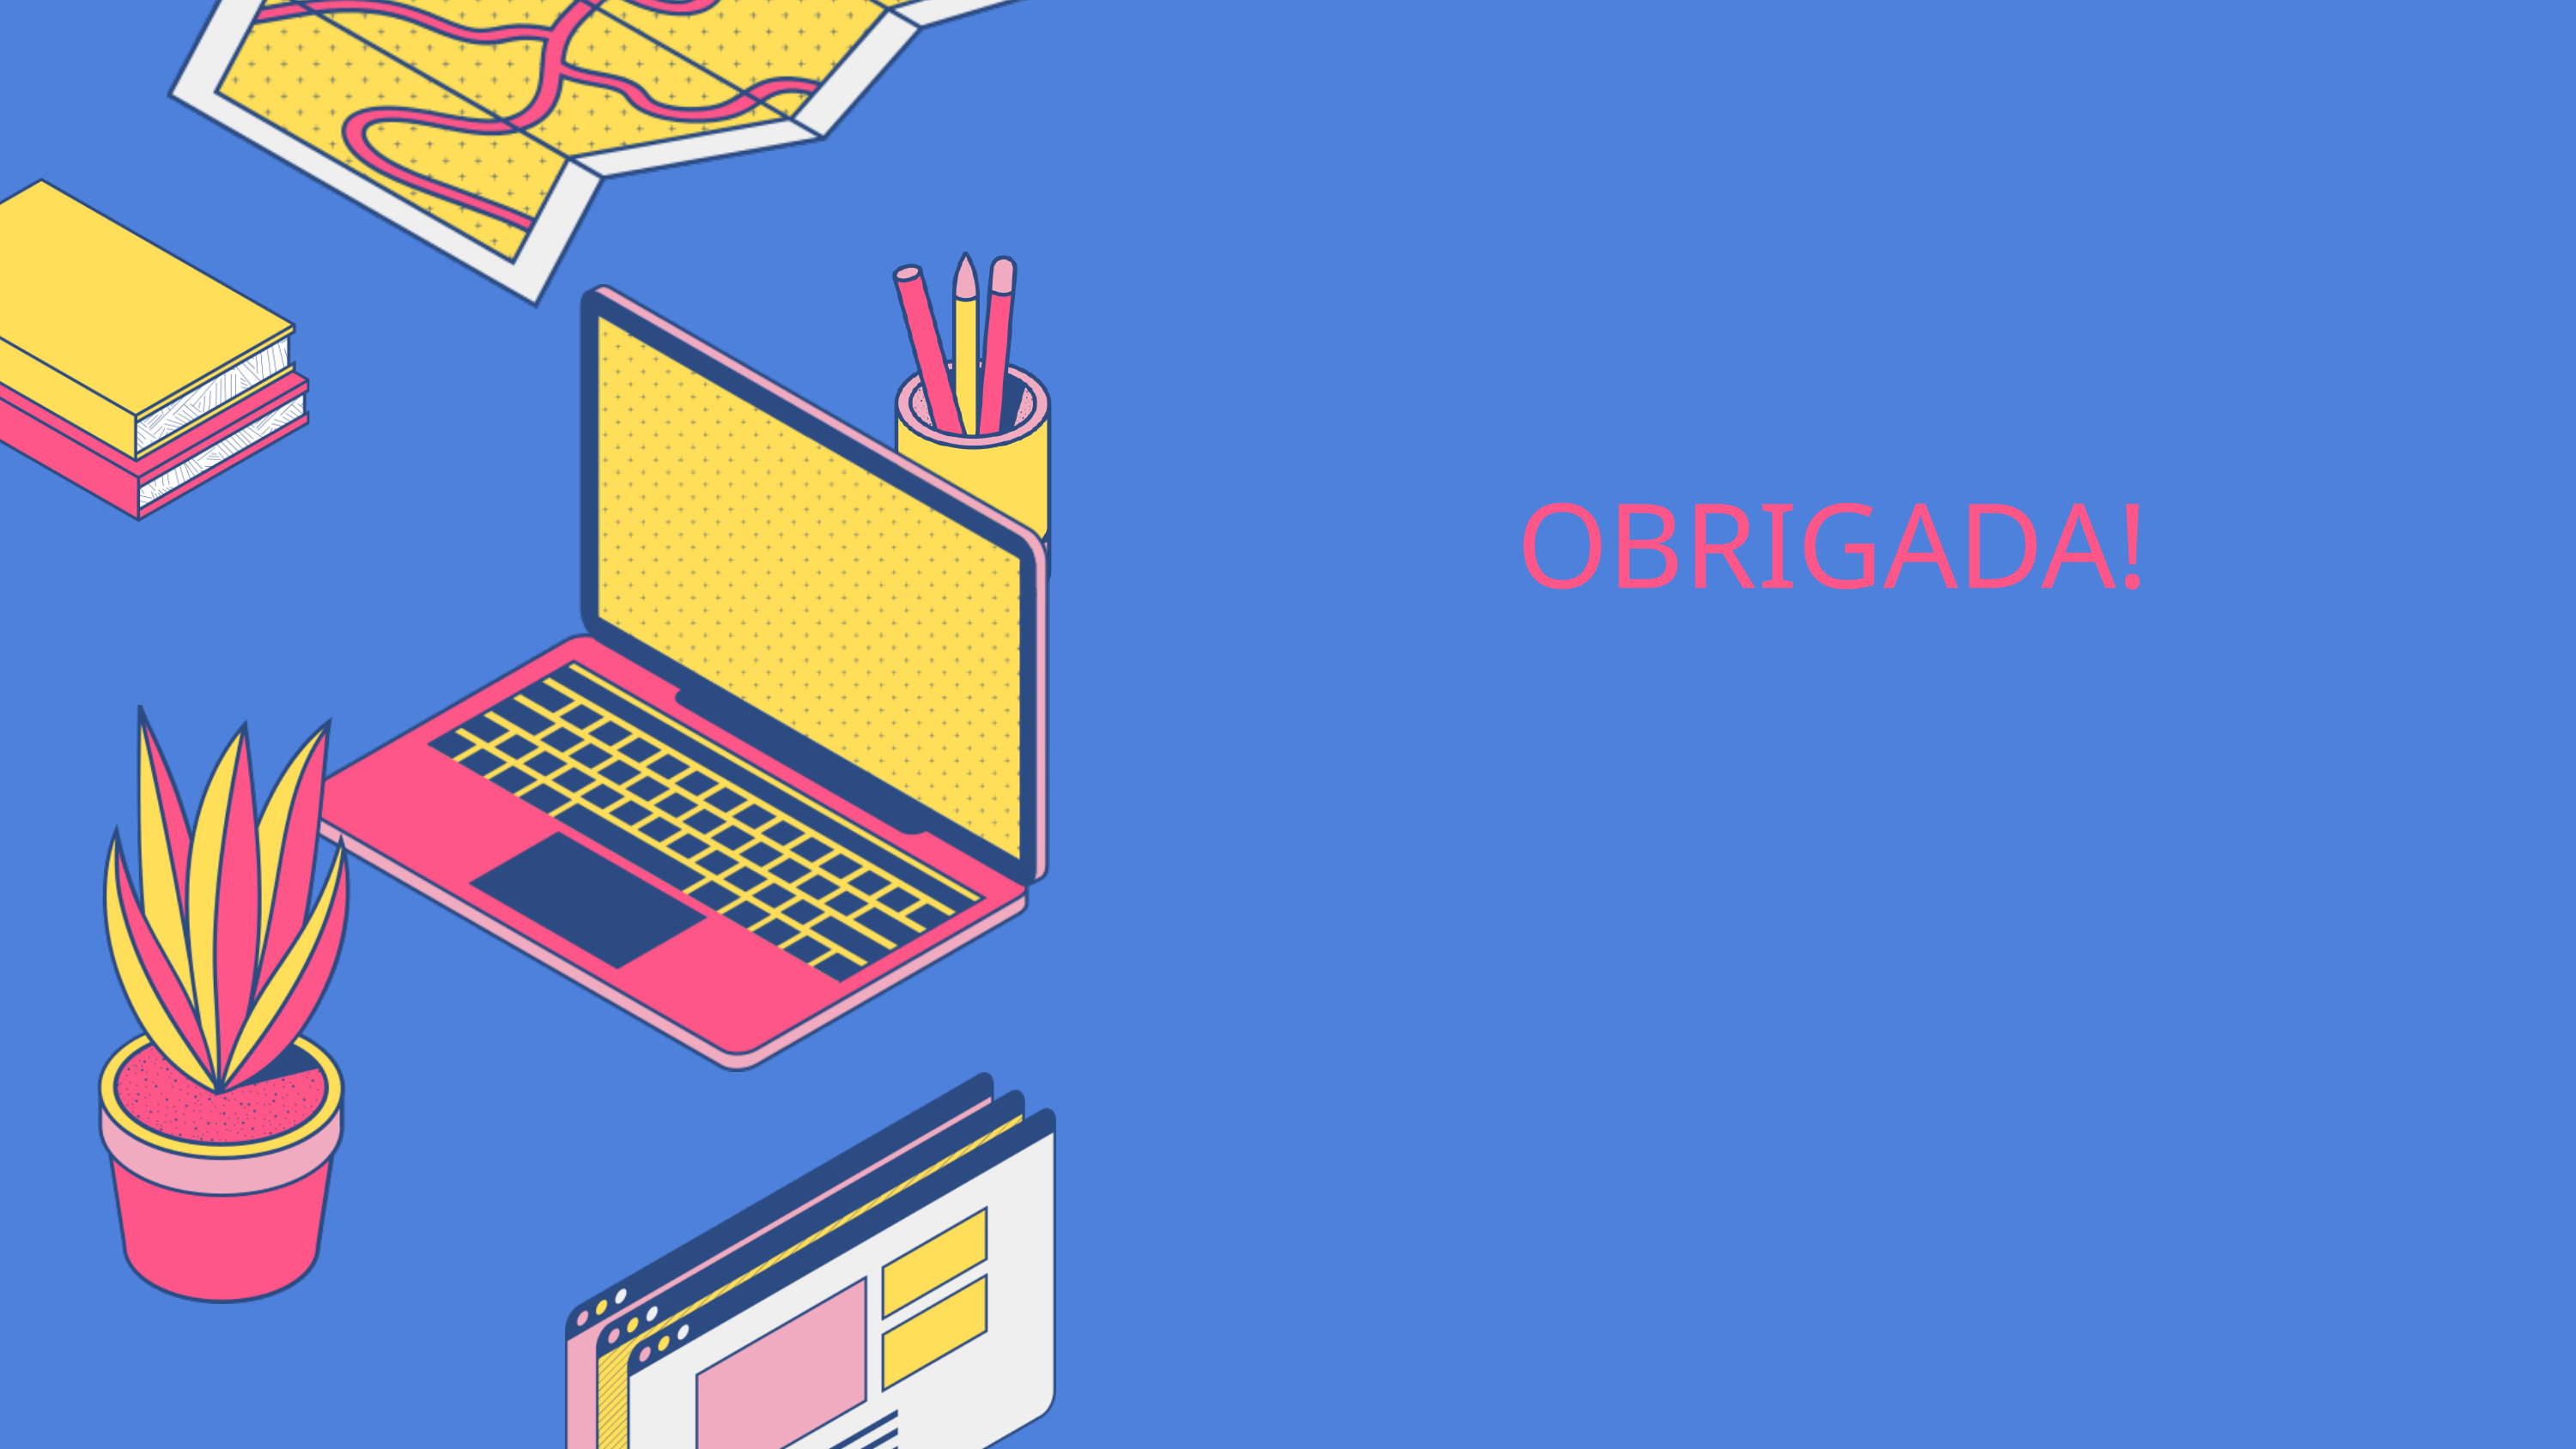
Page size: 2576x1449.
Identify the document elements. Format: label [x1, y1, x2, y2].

text_box [166, 0, 1119, 309]
text_box [88, 705, 355, 1304]
text_box [565, 1071, 1056, 1449]
text_box [888, 252, 1057, 616]
text_box [1254, 266, 2412, 742]
text_box [295, 284, 1050, 1072]
text_box [0, 178, 310, 522]
